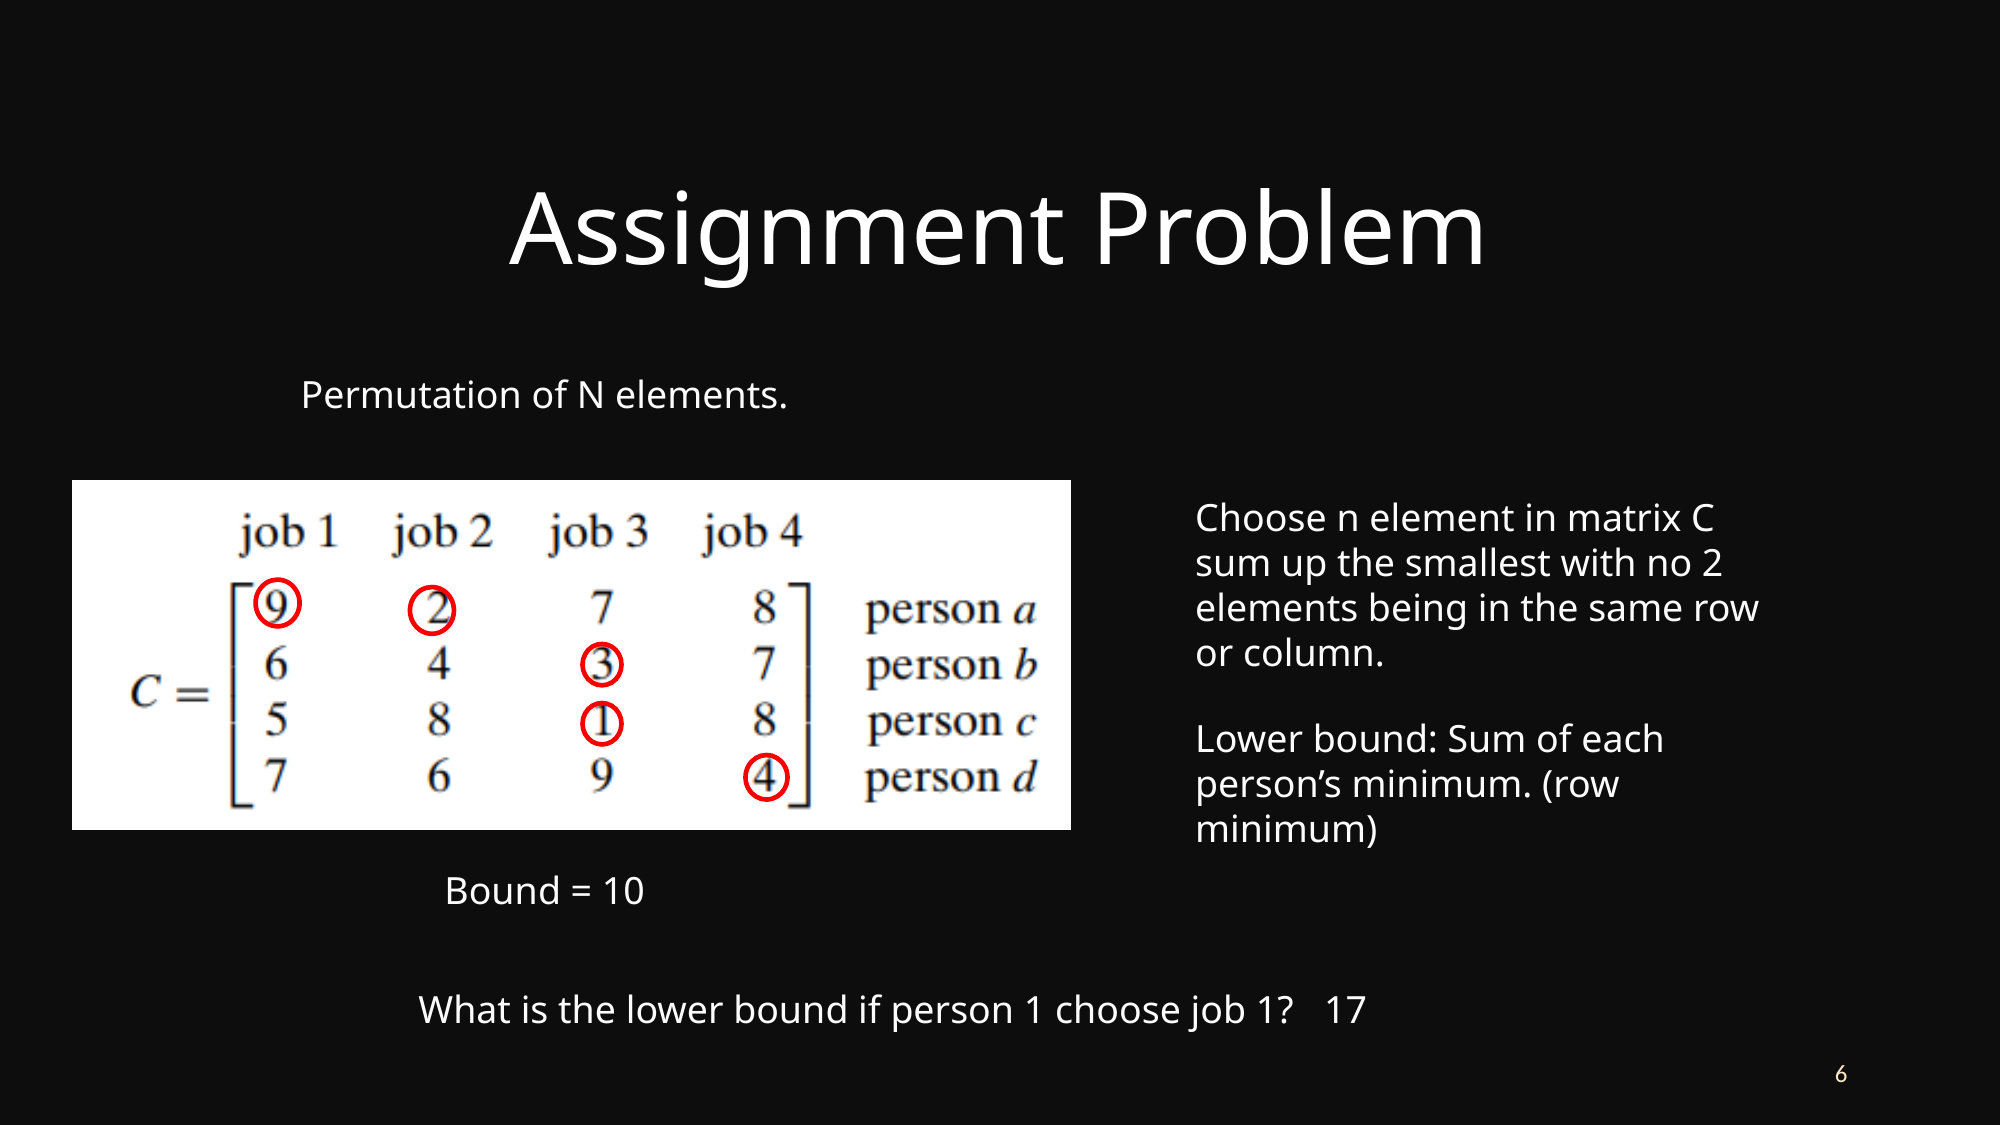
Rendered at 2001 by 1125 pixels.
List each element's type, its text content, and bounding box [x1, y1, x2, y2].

text_box Assignment Problem [408, 153, 1592, 292]
text_box 17 [1309, 978, 1406, 1039]
slide_number 6 [1412, 1042, 1863, 1103]
text_box What is the lower bound if person 1 choose job 1? [326, 978, 1309, 1039]
text_box Bound = 10 [72, 859, 1018, 965]
text_box Permutation of N elements. [72, 363, 1018, 469]
text_box Lower bound: Sum of each person’s minimum. (row minimum) [1180, 707, 1813, 858]
picture [72, 480, 1071, 831]
text_box Choose n element in matrix C sum up the smallest with no 2 elements being in the same row or column. [1180, 486, 1813, 682]
